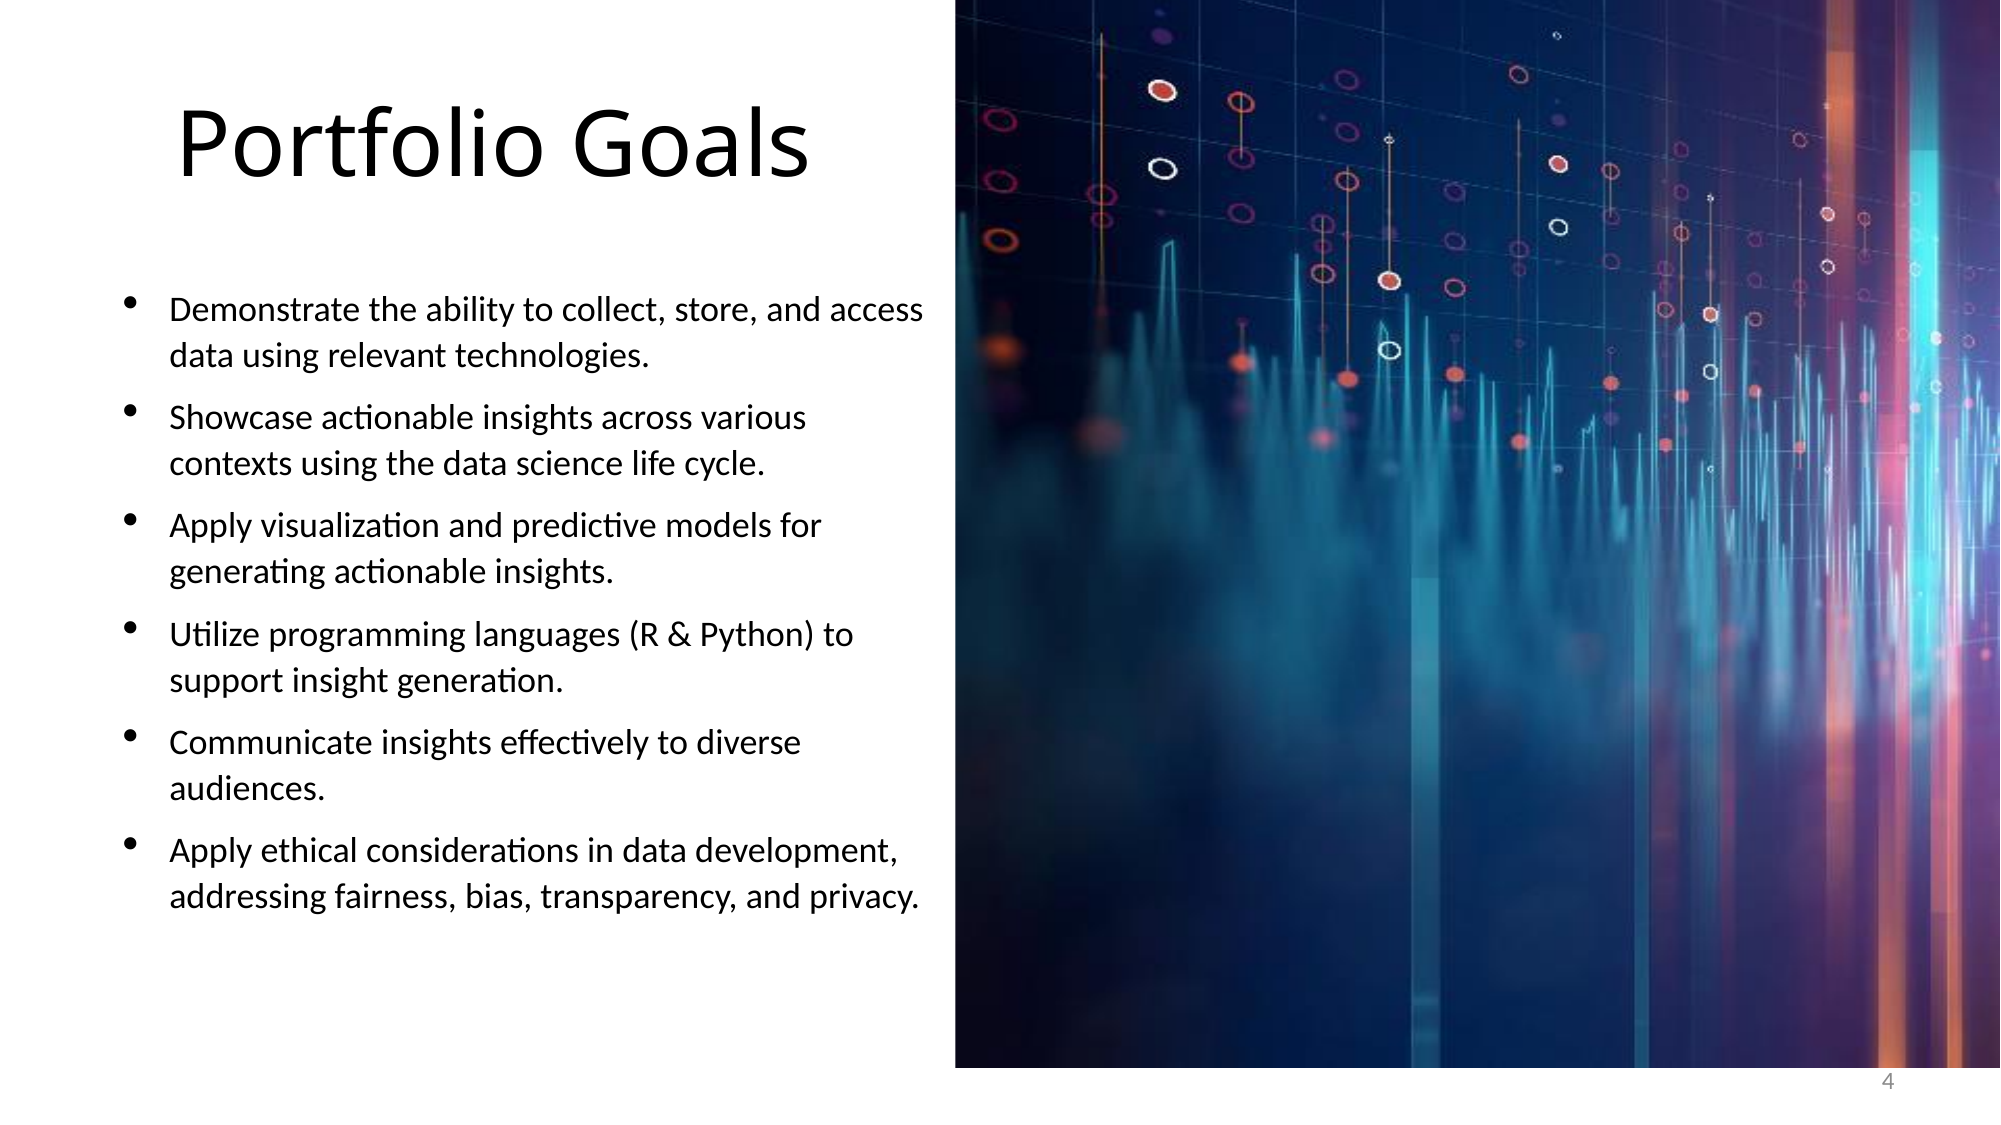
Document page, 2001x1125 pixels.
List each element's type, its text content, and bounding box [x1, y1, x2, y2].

title Portfolio Goals [125, 89, 864, 188]
list Demonstrate the ability to collect, store, and access data using relevant technologies. Showcase actionable insights across various contexts using the data science life cycle. Apply visualization and predictive models for generating actionable insights. Utilize programming languages (R & Python) to support insight generation. Communicate insights effectively to diverse audiences. Apply ethical considerations in data development, addressing fairness, bias, transparency, and privacy. [37, 188, 941, 937]
slide_number 4 [1632, 1068, 1910, 1093]
picture [955, 0, 2000, 1068]
